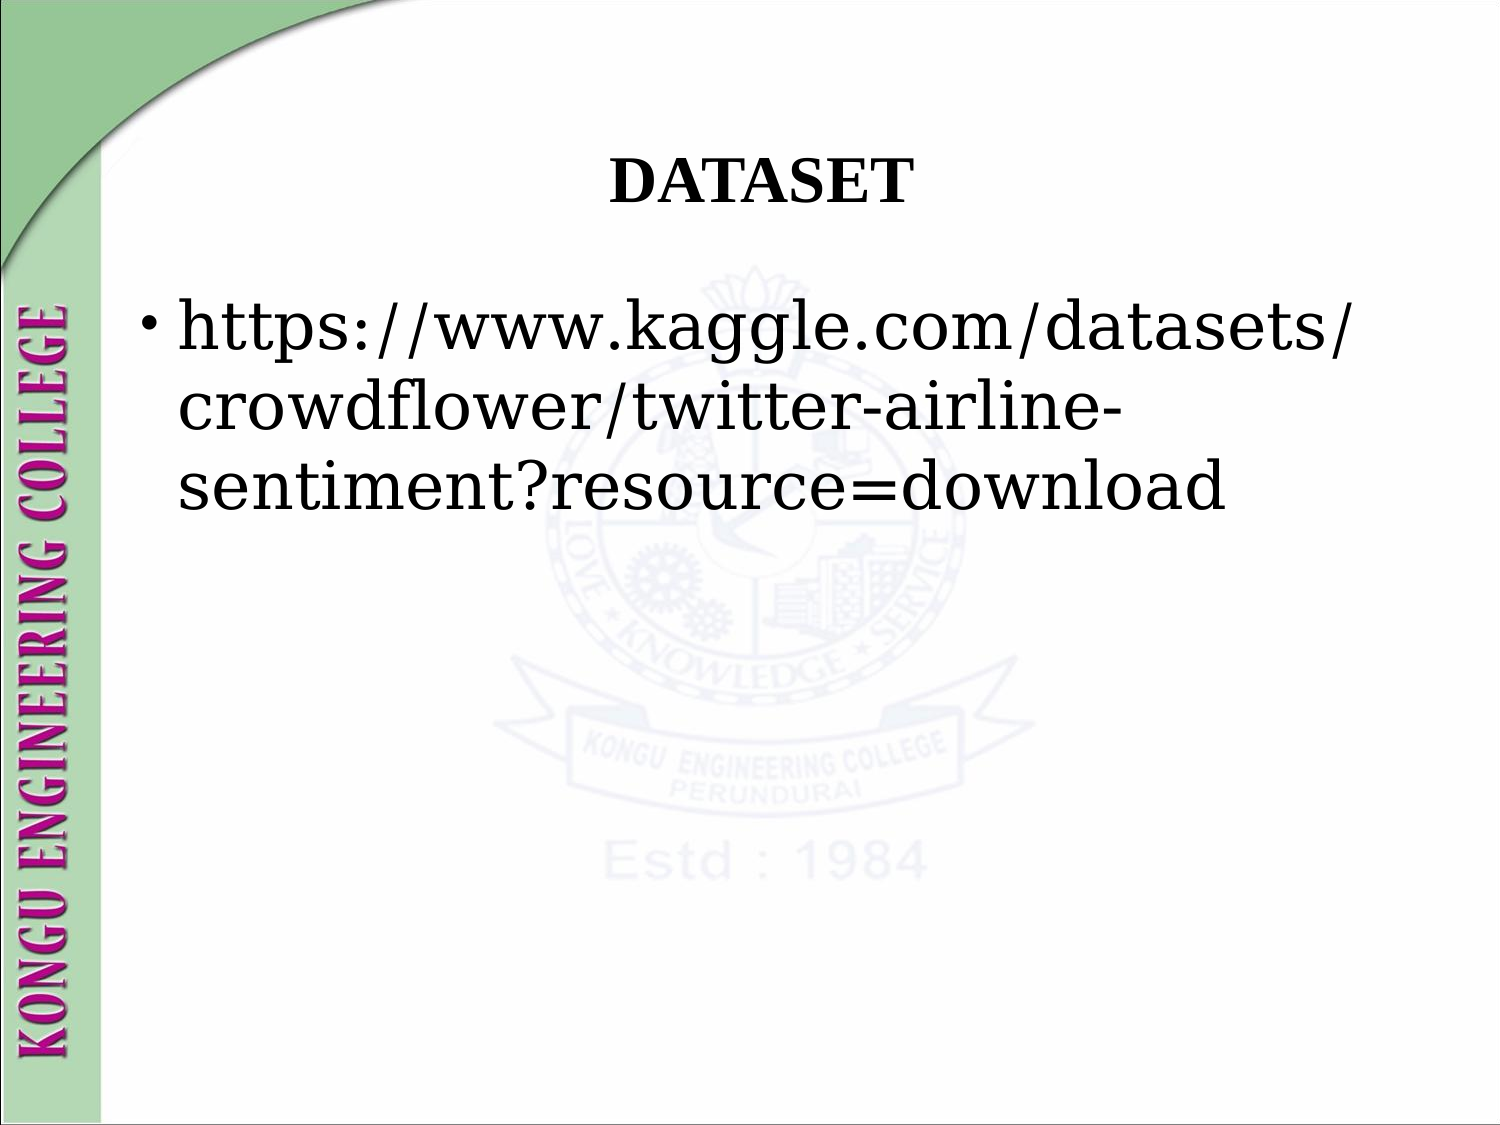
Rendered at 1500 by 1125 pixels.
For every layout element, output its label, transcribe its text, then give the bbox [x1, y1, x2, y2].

title DATASET [87, 28, 1438, 216]
list https://www.kaggle.com/datasets/crowdflower/twitter-airline-sentiment?resource=download [125, 275, 1425, 1038]
picture [0, 0, 1500, 1125]
